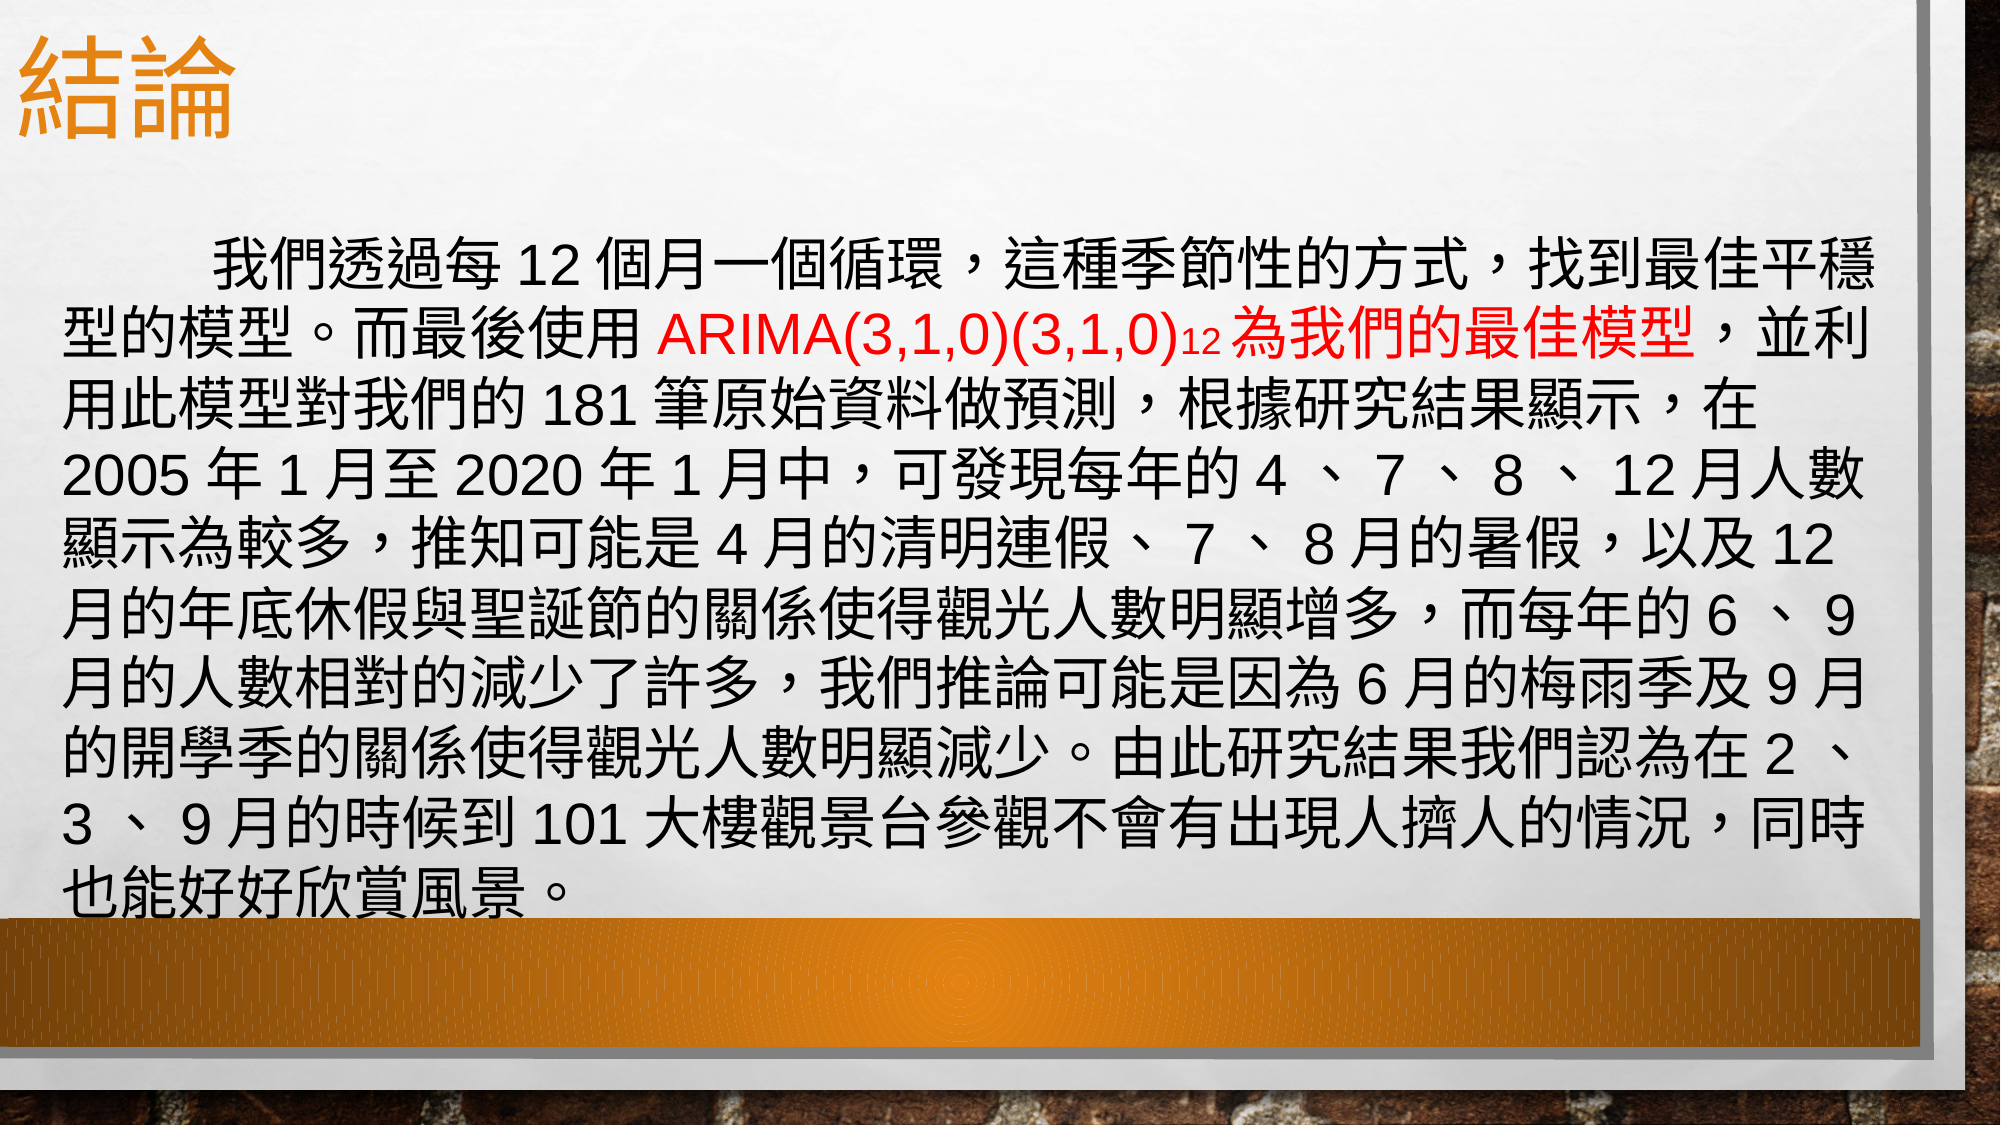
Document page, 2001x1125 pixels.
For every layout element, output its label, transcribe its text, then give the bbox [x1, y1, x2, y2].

picture [0, 0, 2000, 1125]
title 結論 [0, 0, 1706, 189]
text_box 我們透過每12個月一個循環，這種季節性的方式，找到最佳平穩型的模型。而最後使用ARIMA(3,1,0)(3,1,0)12為我們的最佳模型，並利用此模型對我們的181筆原始資料做預測，根據研究結果顯示，在2005年1月至2020年1月中，可發現每年的4、7、8、12月人數顯示為較多，推知可能是4月的清明連假、7、8月的暑假，以及12月的年底休假與聖誕節的關係使得觀光人數明顯增多，而每年的6、9月的人數相對的減少了許多，我們推論可能是因為6月的梅雨季及9月的開學季的關係使得觀光人數明顯減少。由此研究結果我們認為在2、3、9月的時候到101大樓觀景台參觀不會有出現人擠人的情況，同時也能好好欣賞風景。 [46, 219, 1912, 934]
